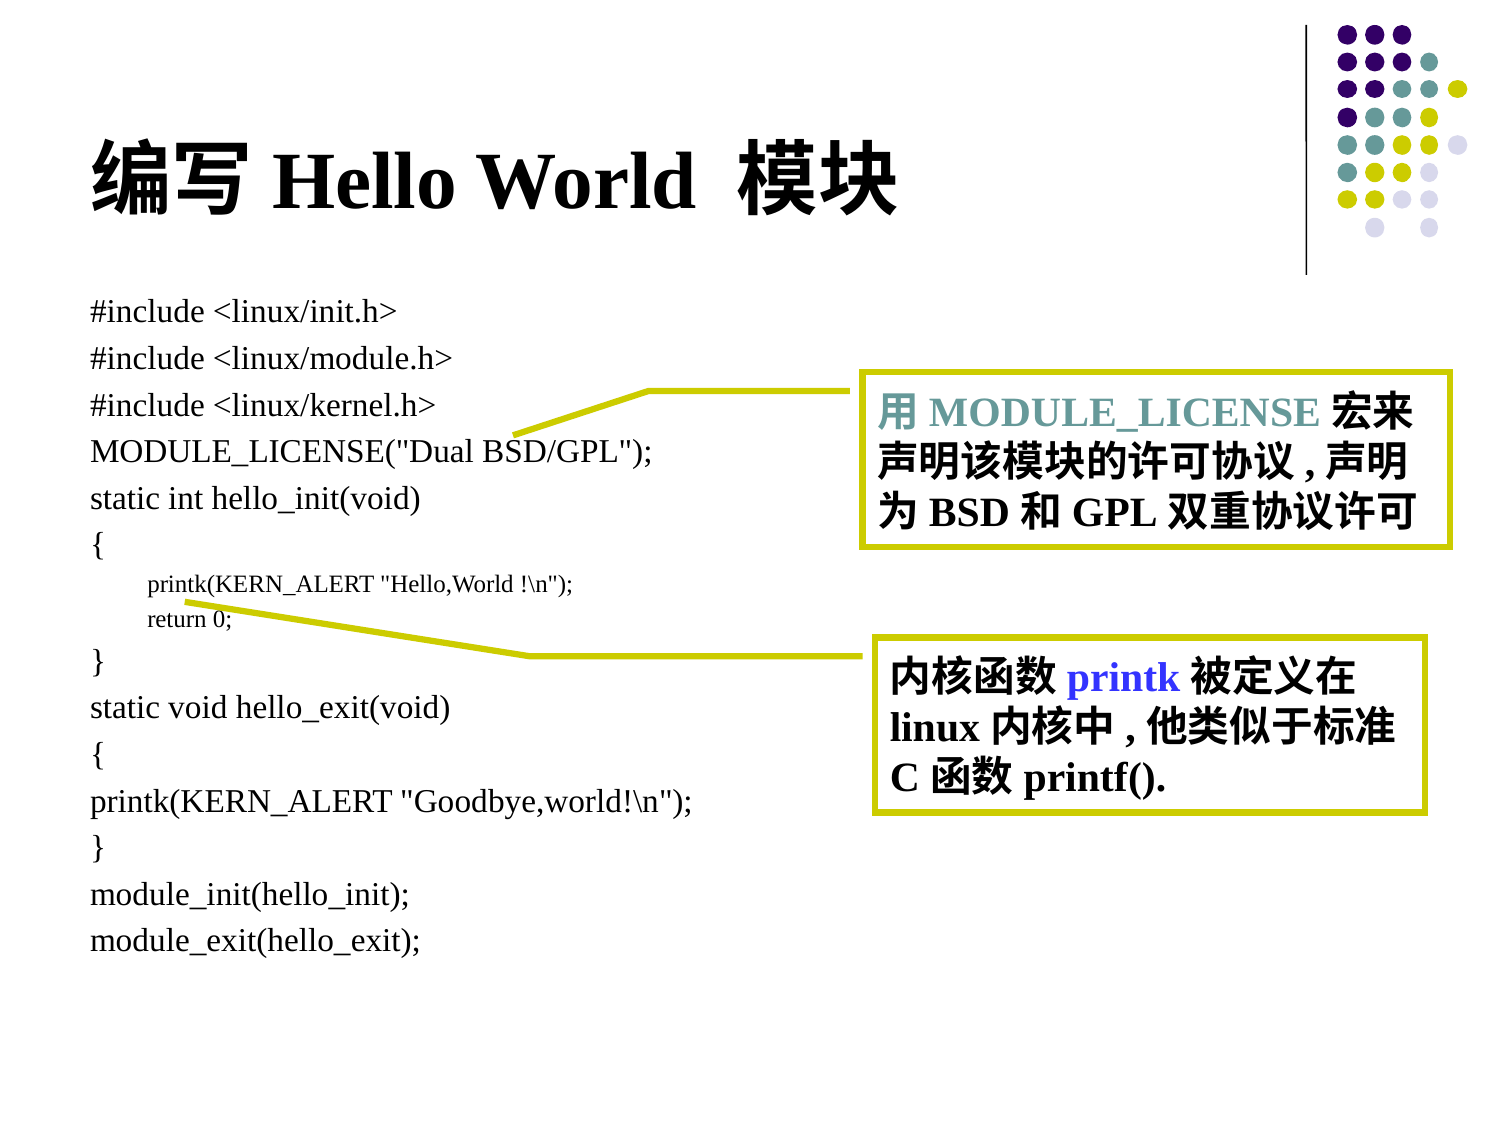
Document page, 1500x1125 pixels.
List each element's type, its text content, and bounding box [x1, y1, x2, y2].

text_box 内核函数printk被定义在linux内核中,他类似于标准C函数printf(). [875, 637, 1426, 813]
text_box 用MODULE_LICENSE宏来声明该模块的许可协议,声明为BSD和GPL双重协议许可 [862, 372, 1450, 548]
title 编写Hello World 模块 [75, 20, 1313, 233]
list #include <linux/init.h> #include <linux/module.h> #include <linux/kernel.h> MODULE_LICENSE("Dual BSD/GPL"); static int hello_init(void) { printk(KERN_ALERT "Hello,World !\n"); return 0; } static void hello_exit(void) { printk(KERN_ALERT "Goodbye,world!\n"); } module_init(hello_init); module_exit(hello_exit); [75, 282, 1425, 1006]
